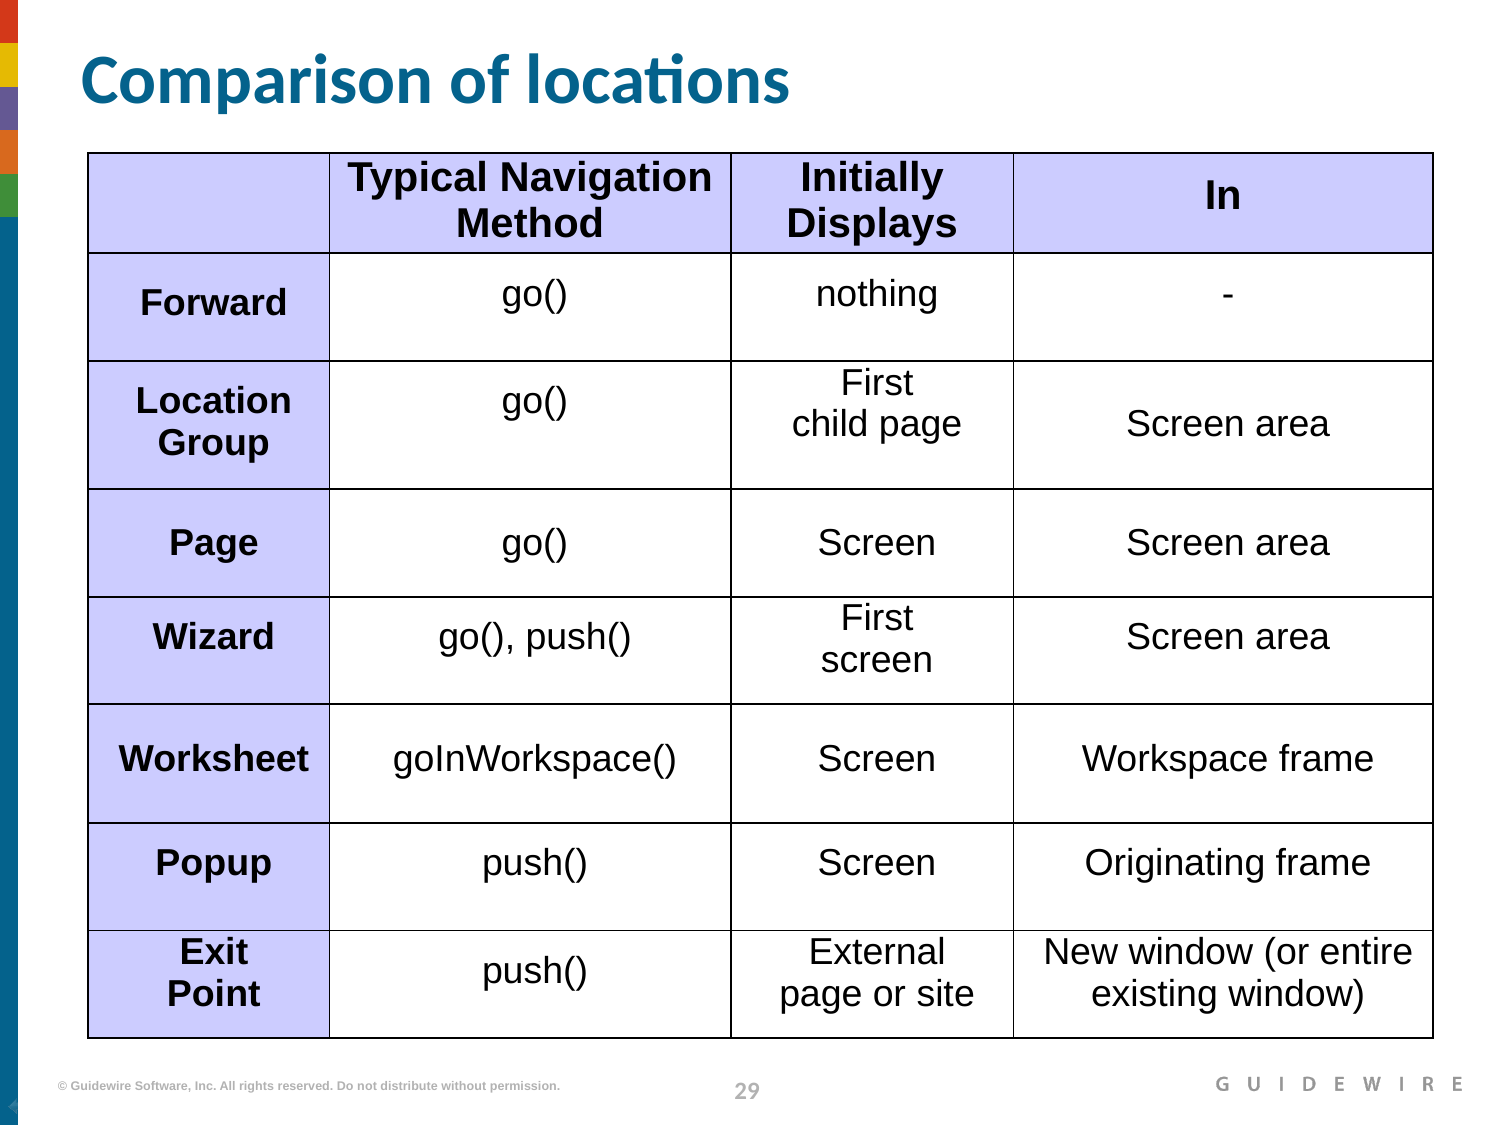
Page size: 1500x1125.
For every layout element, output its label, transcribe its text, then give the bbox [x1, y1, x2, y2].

table_cell Screen [732, 705, 1013, 822]
table_cell go() [330, 254, 730, 360]
table_cell go(), push() [330, 598, 730, 703]
table_cell Originating frame [1014, 824, 1432, 930]
table_cell Screen area [1014, 362, 1432, 488]
table_cell New window (or entire existing window) [1014, 931, 1432, 1037]
table_cell Page [89, 490, 329, 596]
title Comparison of locations [81, 19, 1446, 142]
picture [0, 0, 18, 216]
table_cell go() [330, 490, 730, 596]
table_cell Wizard [89, 598, 329, 703]
table_cell nothing [732, 254, 1013, 360]
table_cell Screen [732, 490, 1013, 596]
table_cell - [1014, 254, 1432, 360]
table_cell Screen area [1014, 598, 1432, 703]
table_cell Workspace frame [1014, 705, 1432, 822]
table_header [89, 154, 329, 252]
table_cell goInWorkspace() [330, 705, 730, 822]
picture [1215, 1073, 1480, 1096]
table_cell First screen [732, 598, 1013, 703]
table_header Initially Displays [732, 154, 1013, 252]
picture [10, 1101, 18, 1111]
table_cell Screen [732, 824, 1013, 930]
table_cell Forward [89, 254, 329, 360]
table_cell External page or site [732, 931, 1013, 1037]
table_cell push() [330, 931, 730, 1037]
table_header Typical Navigation Method [330, 154, 730, 252]
table_cell First child page [732, 362, 1013, 488]
table_cell push() [330, 824, 730, 930]
table_cell Popup [89, 824, 329, 930]
table_header In [1014, 154, 1432, 252]
table_cell Worksheet [89, 705, 329, 822]
table_cell go() [330, 362, 730, 488]
table_cell Location Group [89, 362, 329, 488]
table_cell Screen area [1014, 490, 1432, 596]
table_cell Exit Point [89, 931, 329, 1037]
